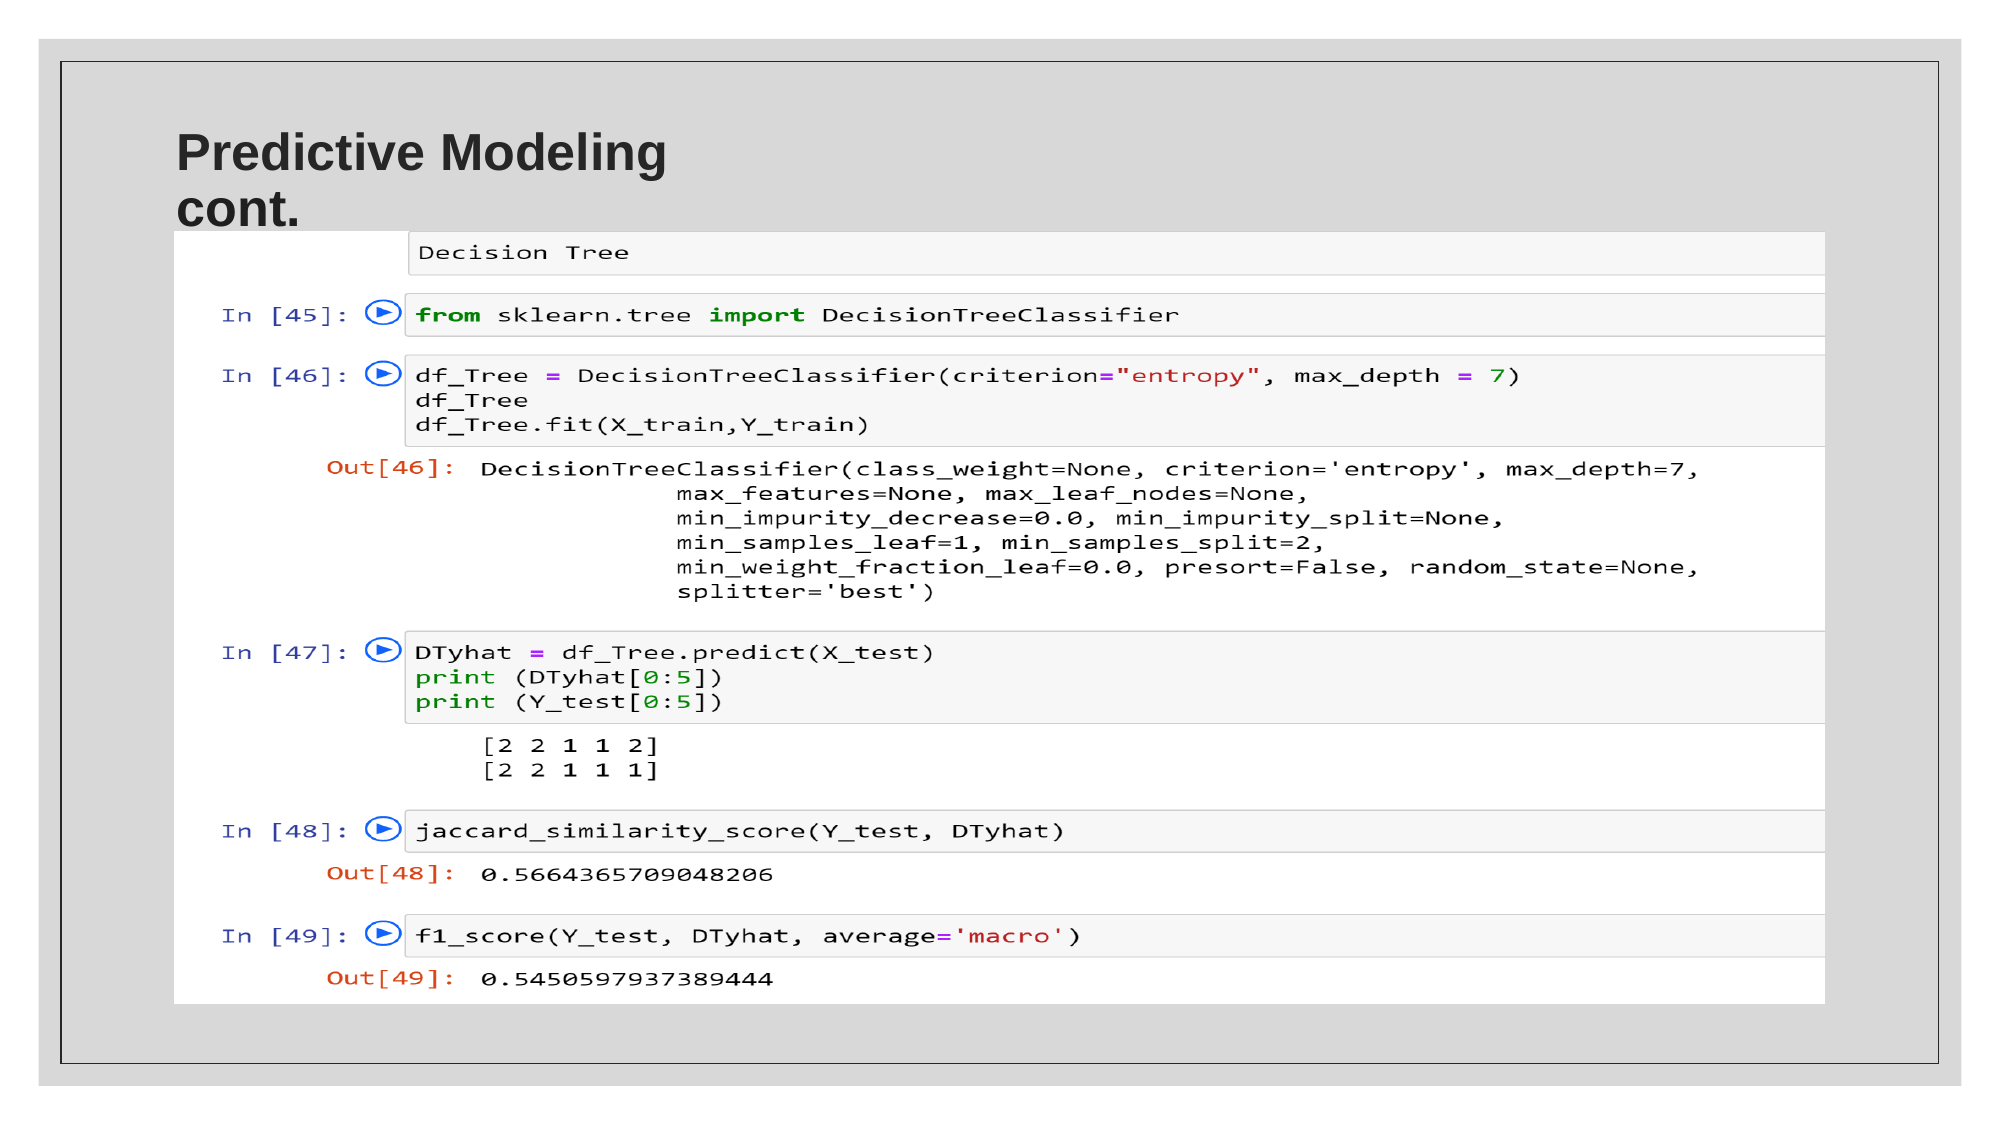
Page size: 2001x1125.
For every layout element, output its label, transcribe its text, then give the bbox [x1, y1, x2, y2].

picture [174, 231, 1825, 1004]
text_box Predictive Modeling cont. [161, 107, 1825, 256]
